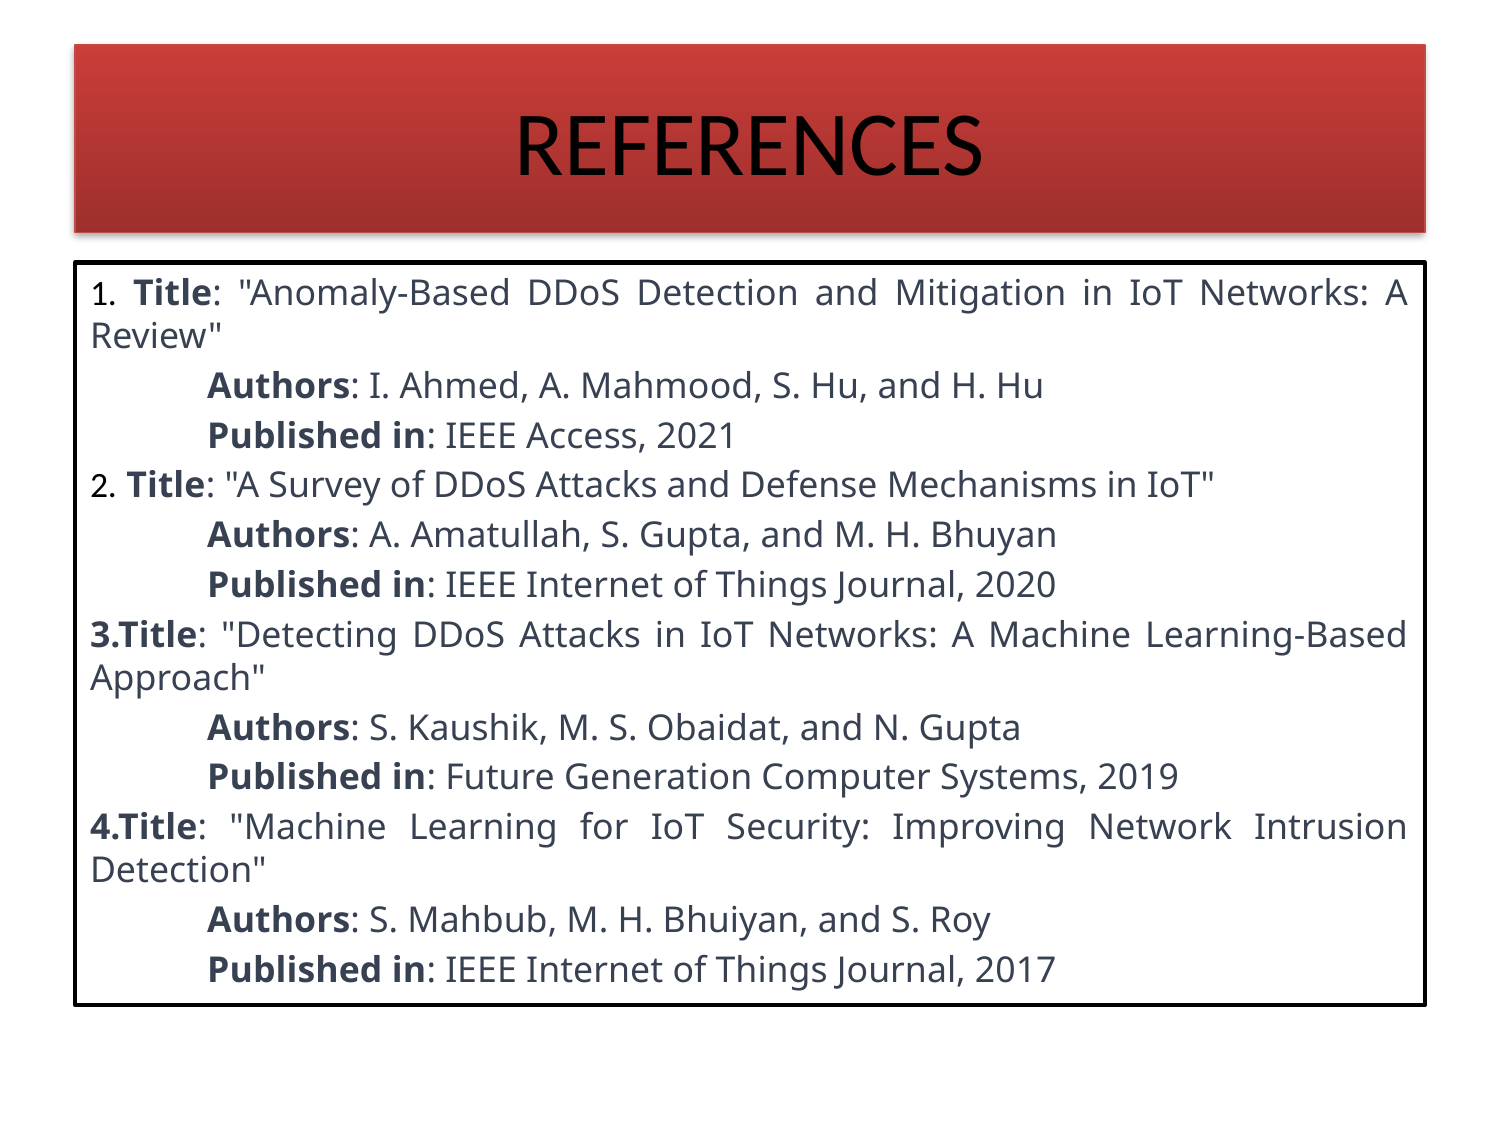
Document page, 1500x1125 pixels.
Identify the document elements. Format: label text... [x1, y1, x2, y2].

list 1. Title: "Anomaly-Based DDoS Detection and Mitigation in IoT Networks: A Review" Authors: I. Ahmed, A. Mahmood, S. Hu, and H. Hu Published in: IEEE Access, 2021 2. Title: "A Survey of DDoS Attacks and Defense Mechanisms in IoT" Authors: A. Amatullah, S. Gupta, and M. H. Bhuyan Published in: IEEE Internet of Things Journal, 2020 3.Title: "Detecting DDoS Attacks in IoT Networks: A Machine Learning-Based Approach" Authors: S. Kaushik, M. S. Obaidat, and N. Gupta Published in: Future Generation Computer Systems, 2019 4.Title: "Machine Learning for IoT Security: Improving Network Intrusion Detection" Authors: S. Mahbub, M. H. Bhuiyan, and S. Roy Published in: IEEE Internet of Things Journal, 2017 [73, 260, 1427, 1007]
title REFERENCES [74, 44, 1426, 233]
